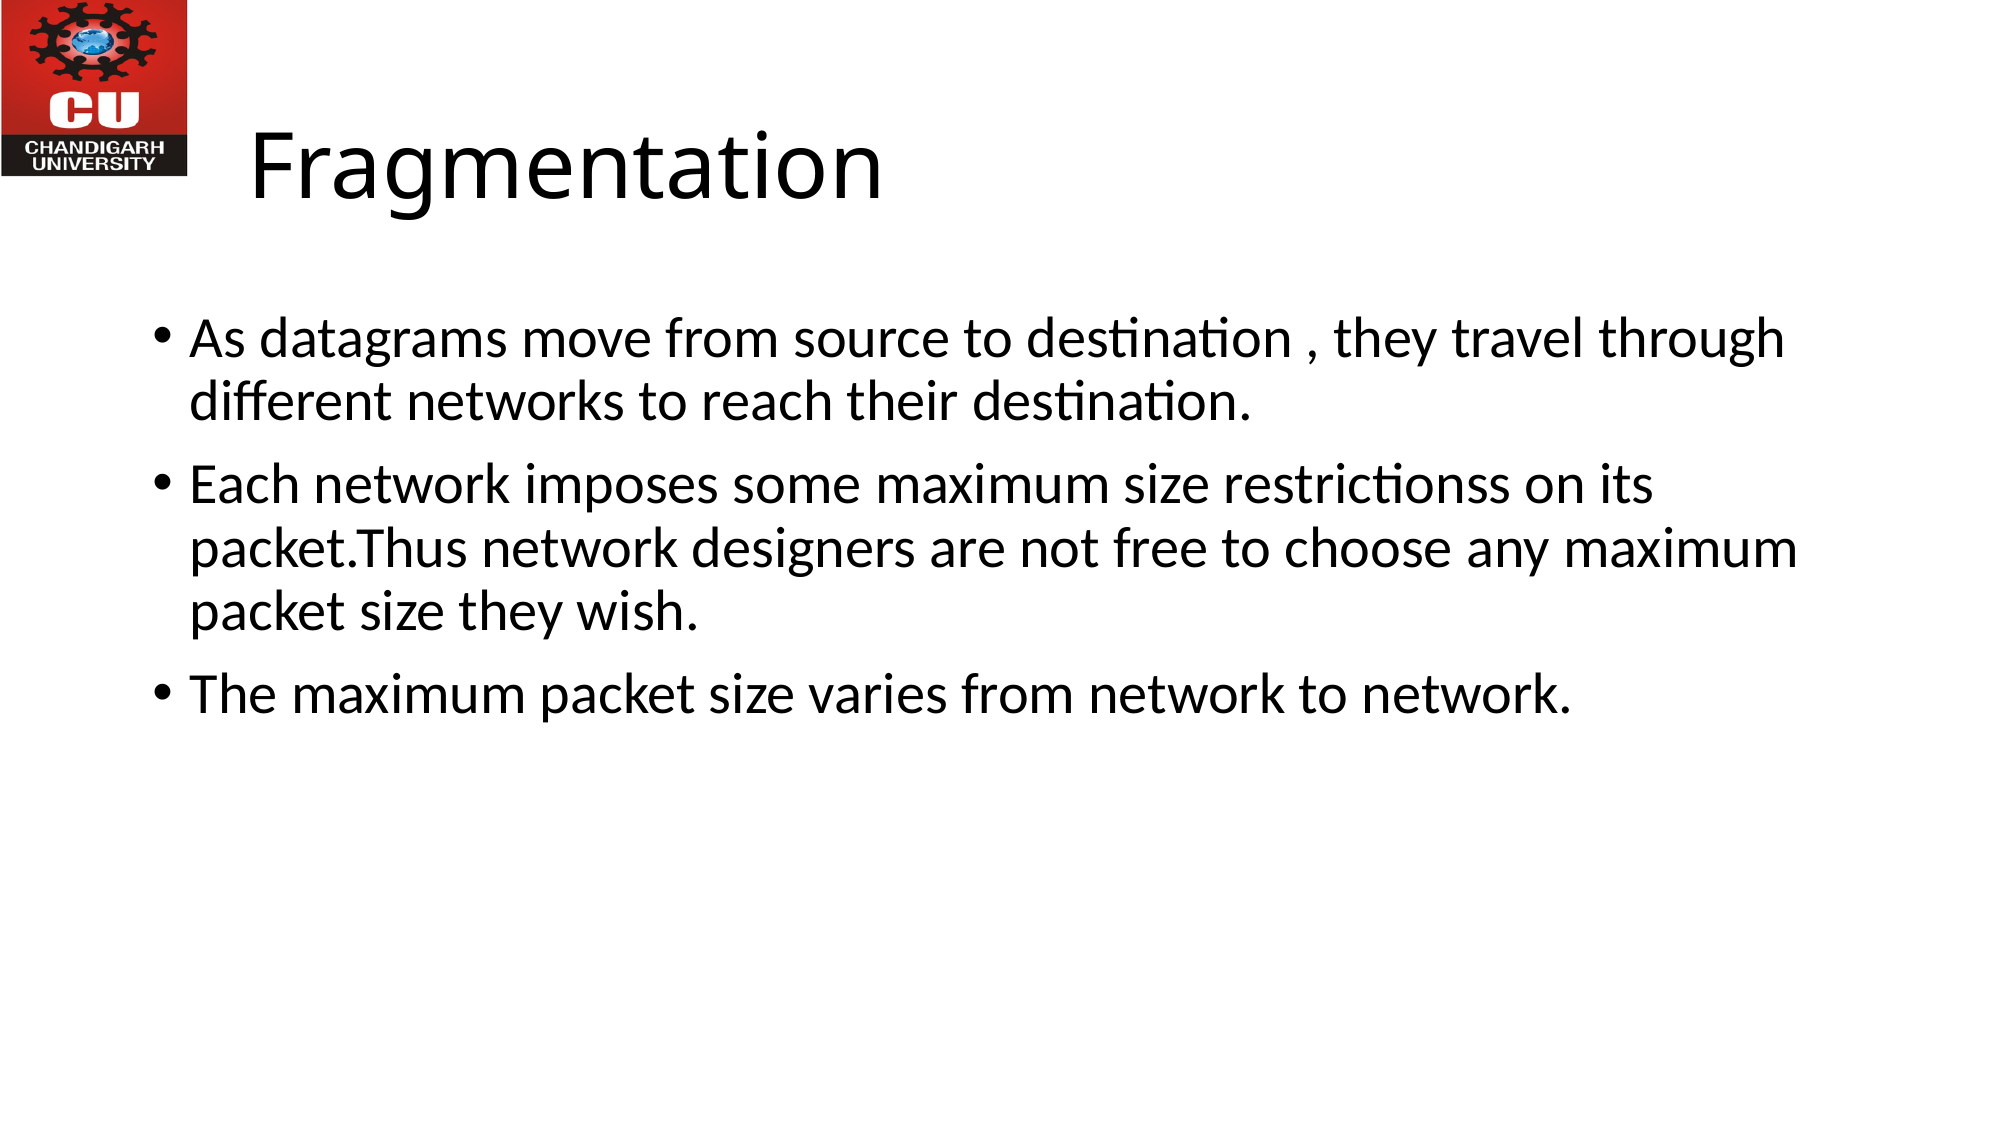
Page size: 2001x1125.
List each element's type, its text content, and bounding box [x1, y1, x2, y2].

picture [0, 0, 188, 177]
title Fragmentation [137, 59, 1863, 278]
list As datagrams move from source to destination , they travel through different networks to reach their destination. Each network imposes some maximum size restrictionss on its packet.Thus network designers are not free to choose any maximum packet size they wish. The maximum packet size varies from network to network. [137, 299, 1863, 1014]
